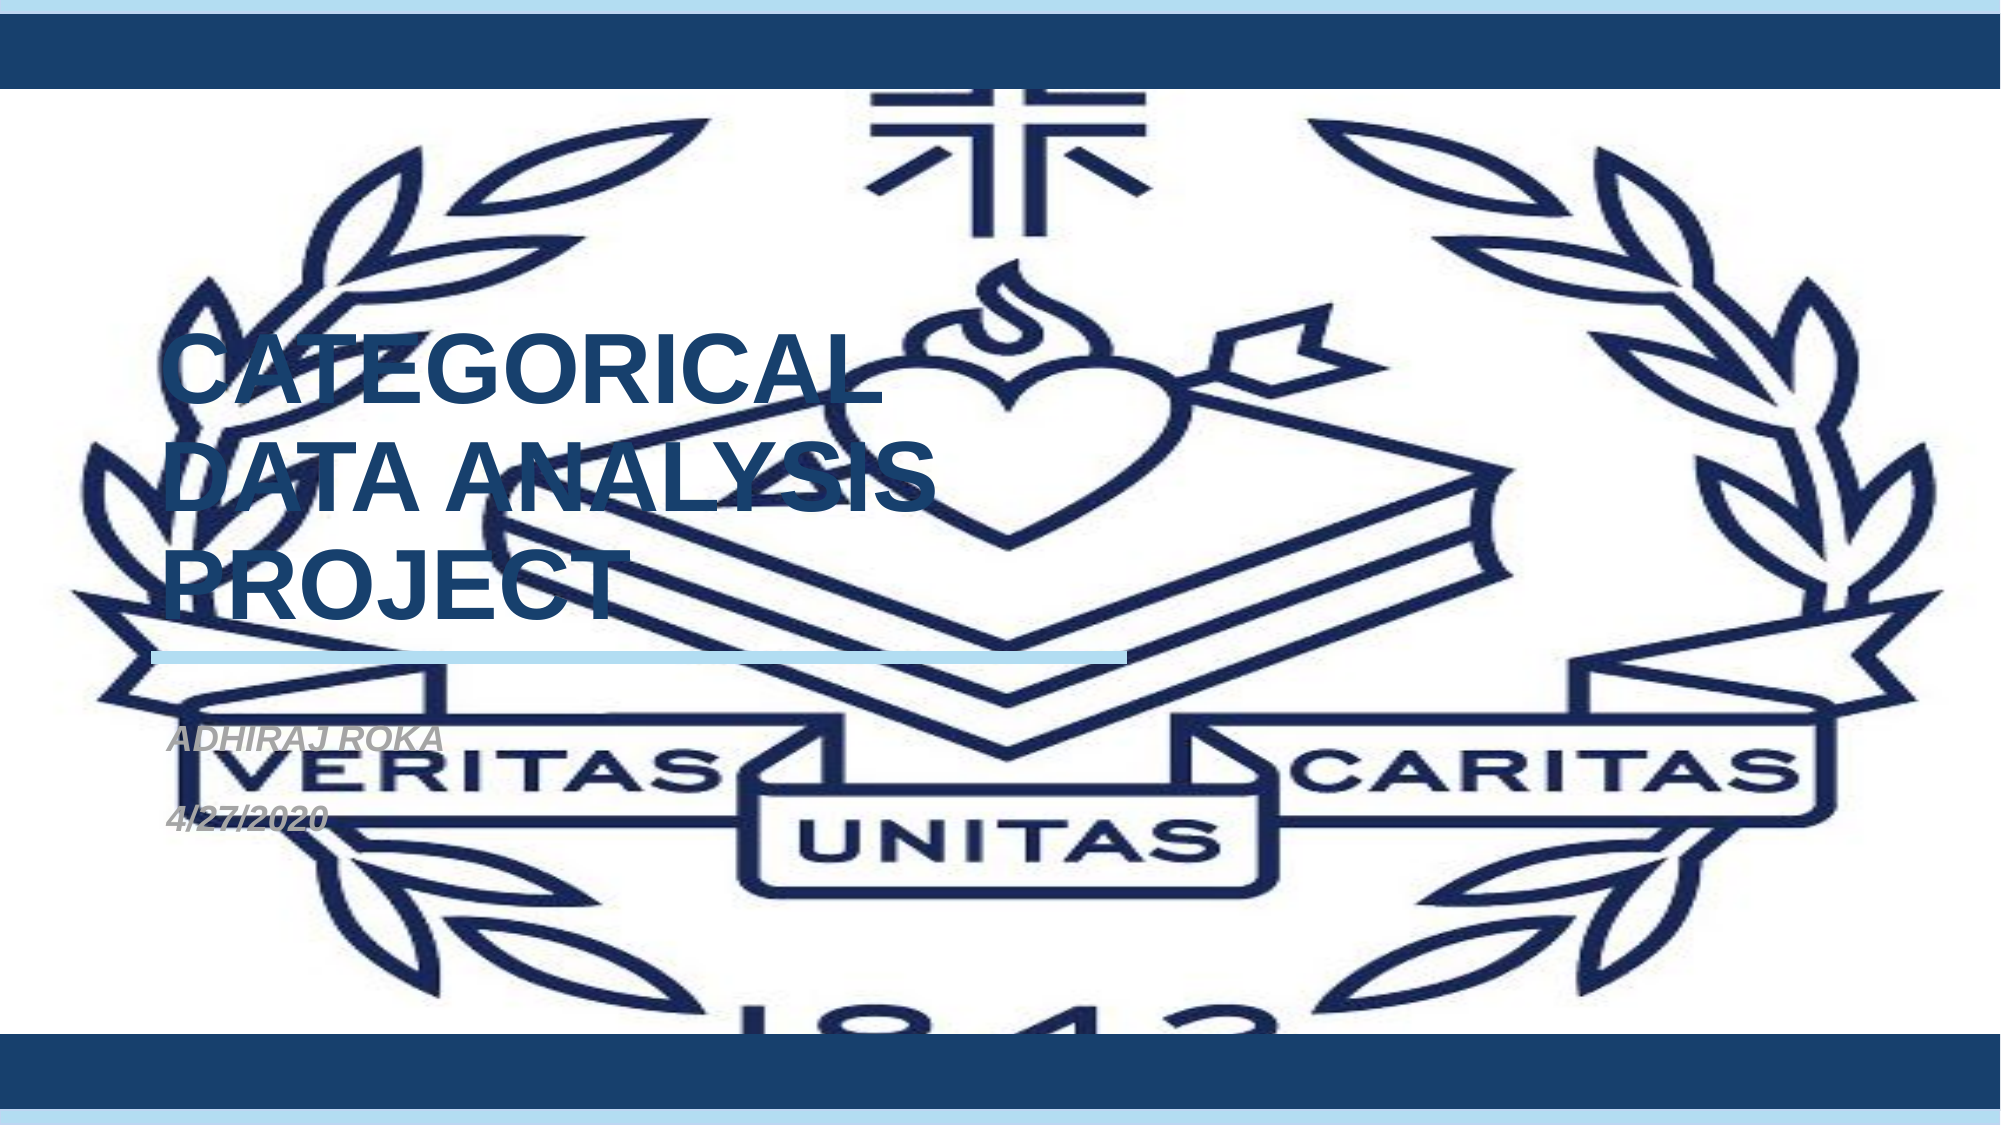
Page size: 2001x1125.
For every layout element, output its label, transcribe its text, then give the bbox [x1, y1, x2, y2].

title CATEGORICAL DATA ANALYSIS PROJECT [144, 240, 1128, 649]
picture [0, 89, 2001, 1034]
subtitle ADHIRAJ ROKA 4/27/2020 [151, 685, 1134, 891]
